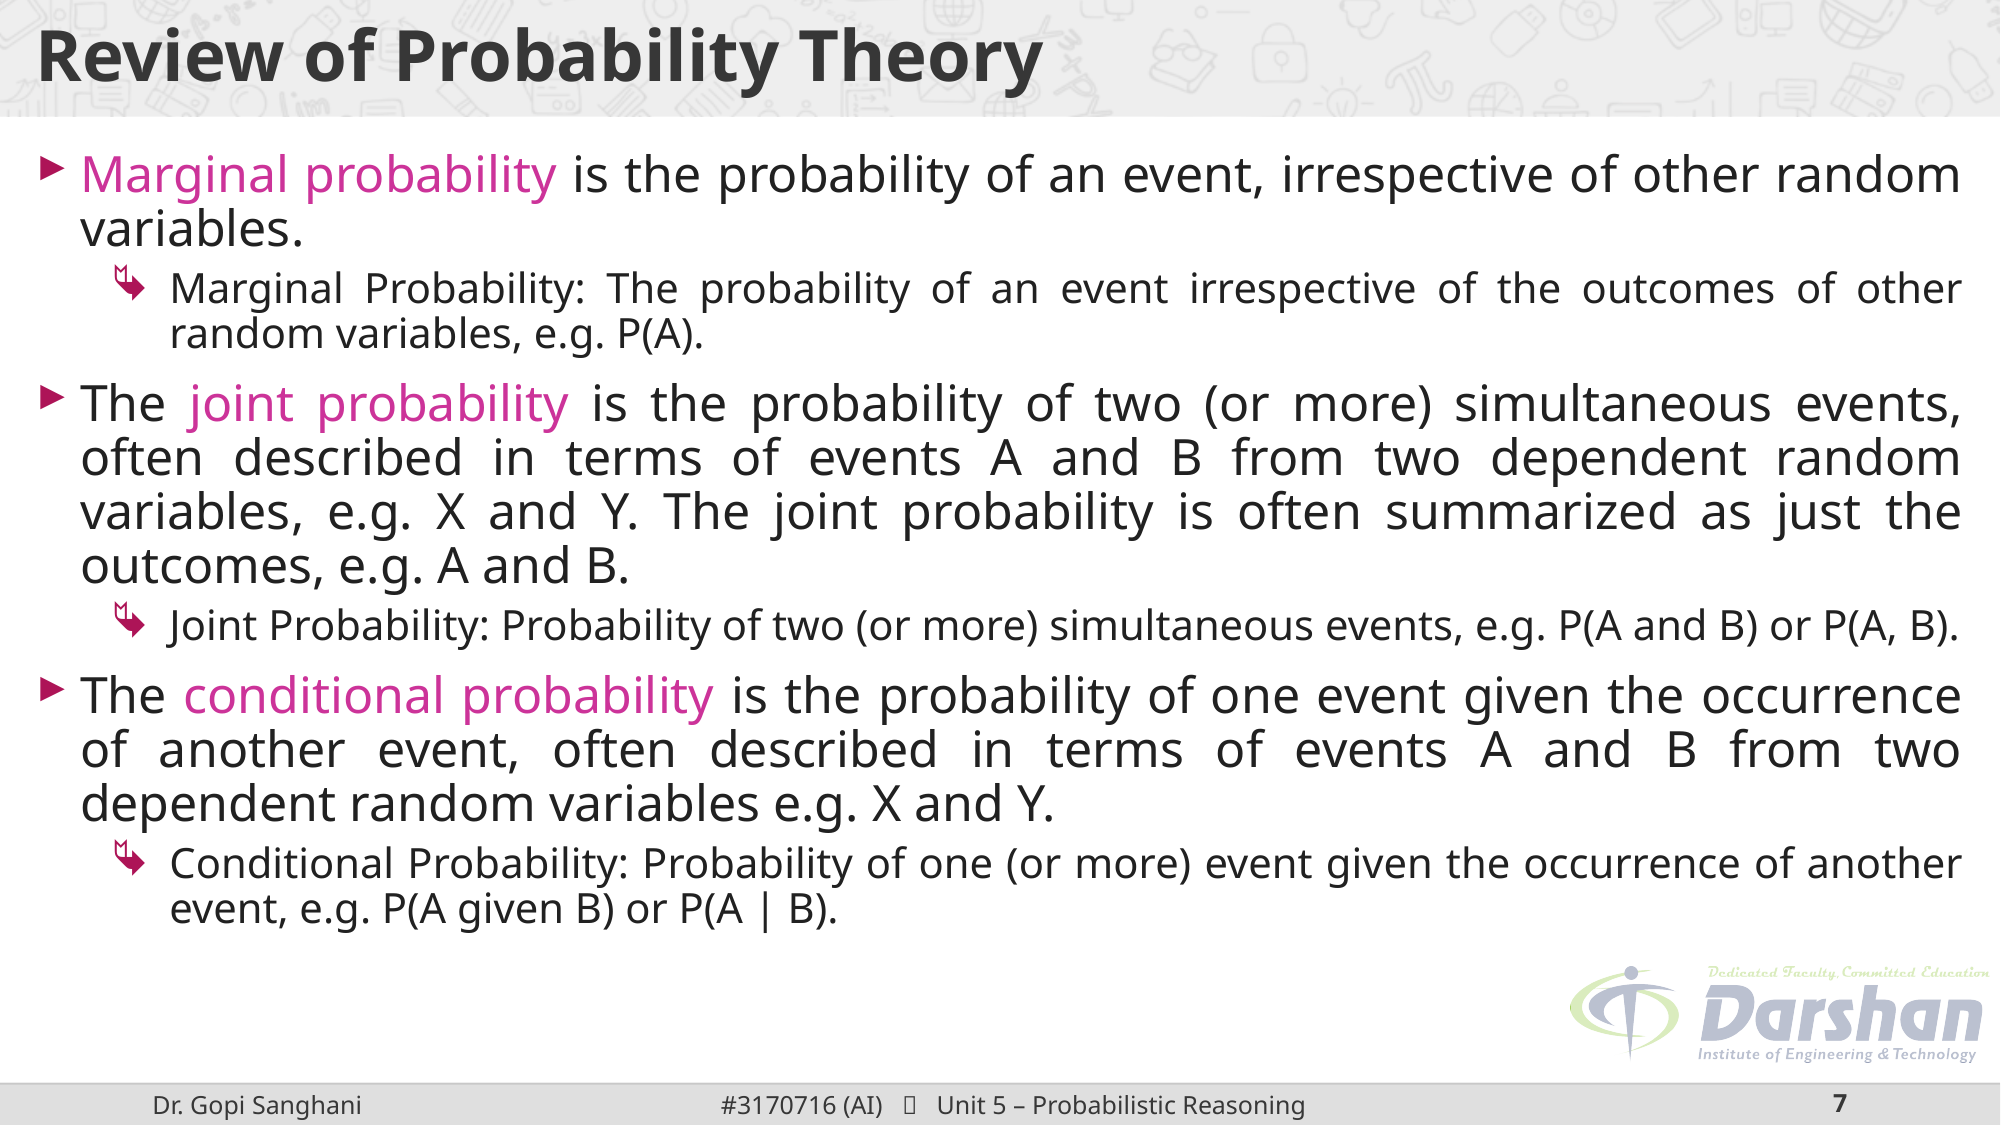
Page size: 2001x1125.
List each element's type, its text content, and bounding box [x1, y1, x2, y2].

list Marginal probability is the probability of an event, irrespective of other random variables. Marginal Probability: The probability of an event irrespective of the outcomes of other random variables, e.g. P(A). The joint probability is the probability of two (or more) simultaneous events, often described in terms of events A and B from two dependent random variables, e.g. X and Y. The joint probability is often summarized as just the outcomes, e.g. A and B. Joint Probability: Probability of two (or more) simultaneous events, e.g. P(A and B) or P(A, B). The conditional probability is the probability of one event given the occurrence of another event, often described in terms of events A and B from two dependent random variables e.g. X and Y. Conditional Probability: Probability of one (or more) event given the occurrence of another event, e.g. P(A given B) or P(A | B). [21, 141, 1979, 1059]
title Review of Probability Theory [0, 0, 2000, 117]
